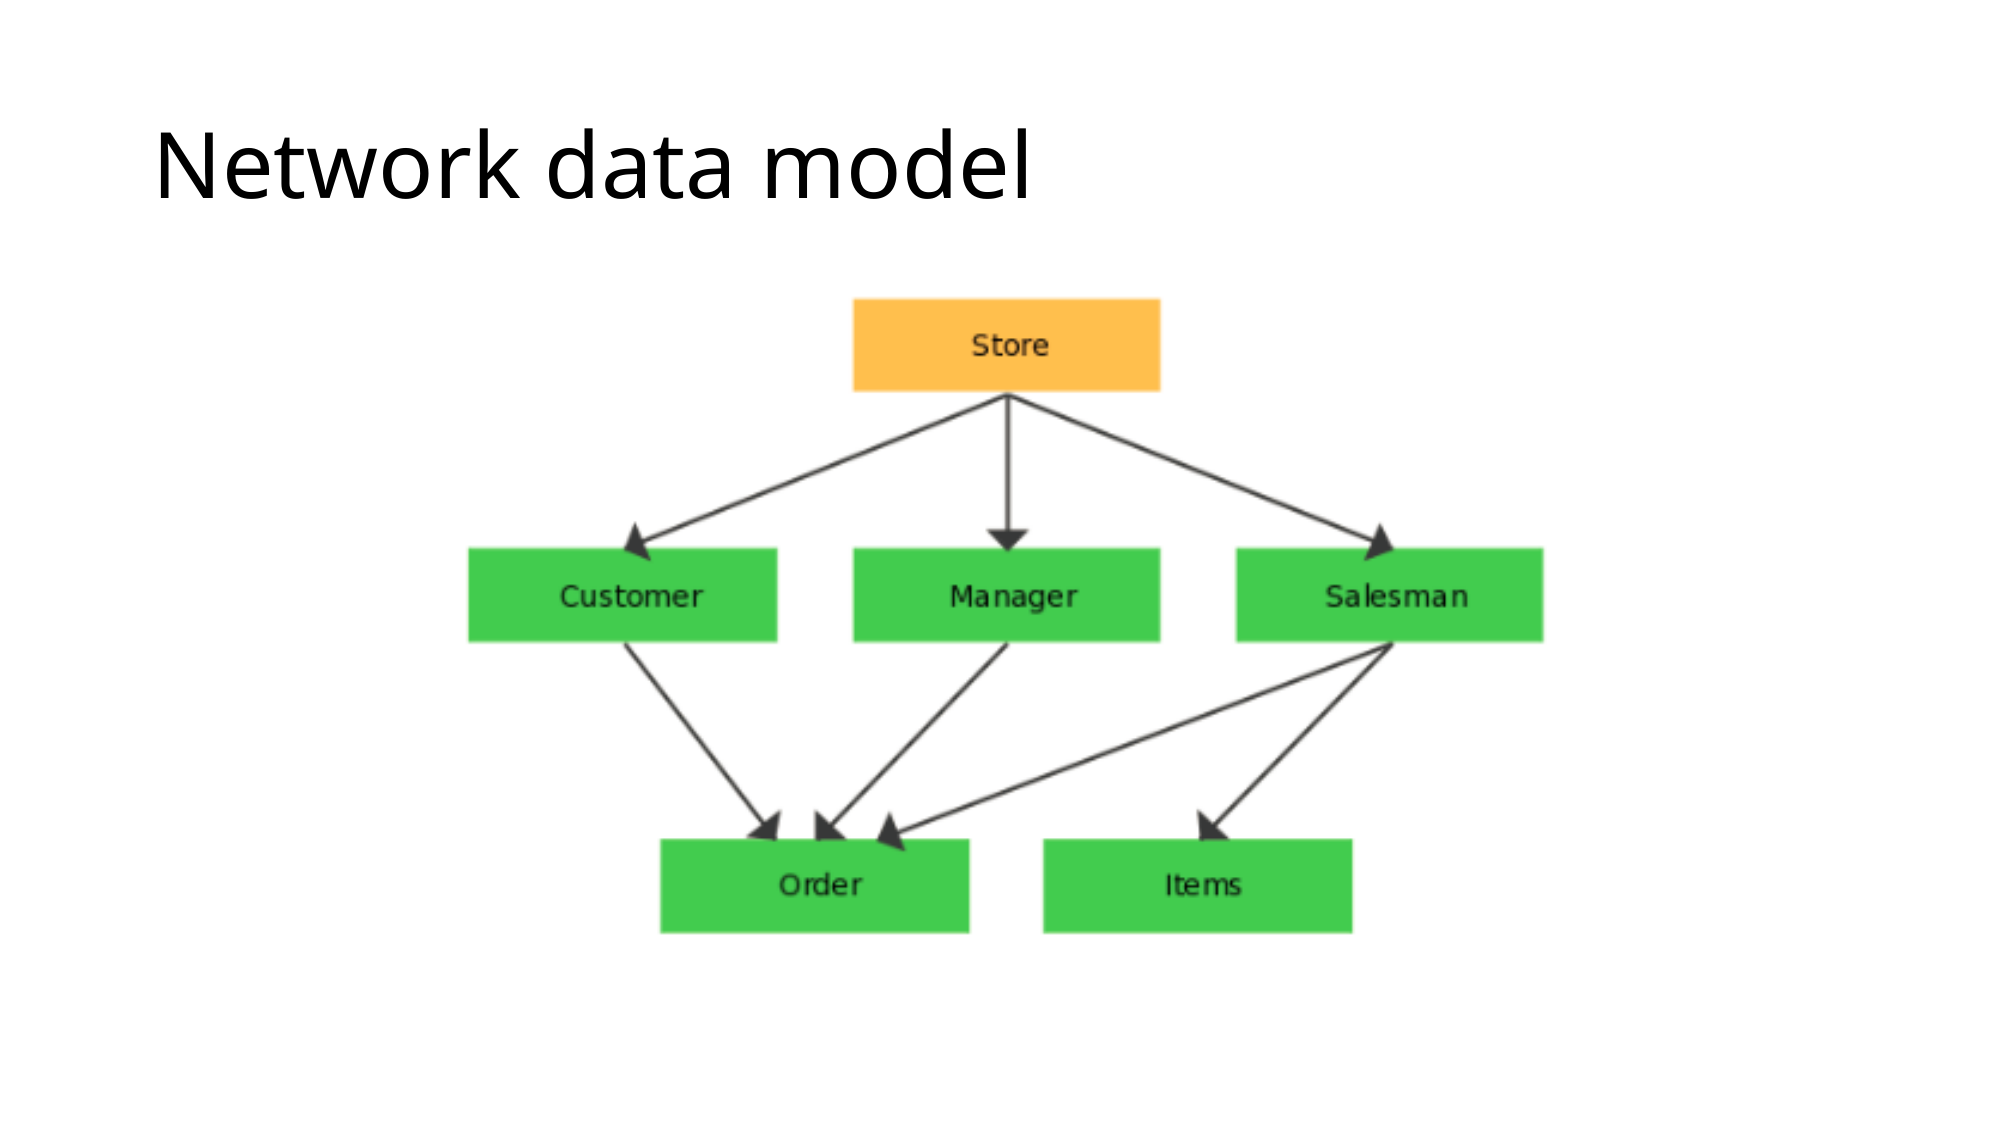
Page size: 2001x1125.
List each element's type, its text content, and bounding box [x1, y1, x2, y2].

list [376, 237, 1657, 1037]
title Network data model [137, 59, 1863, 278]
